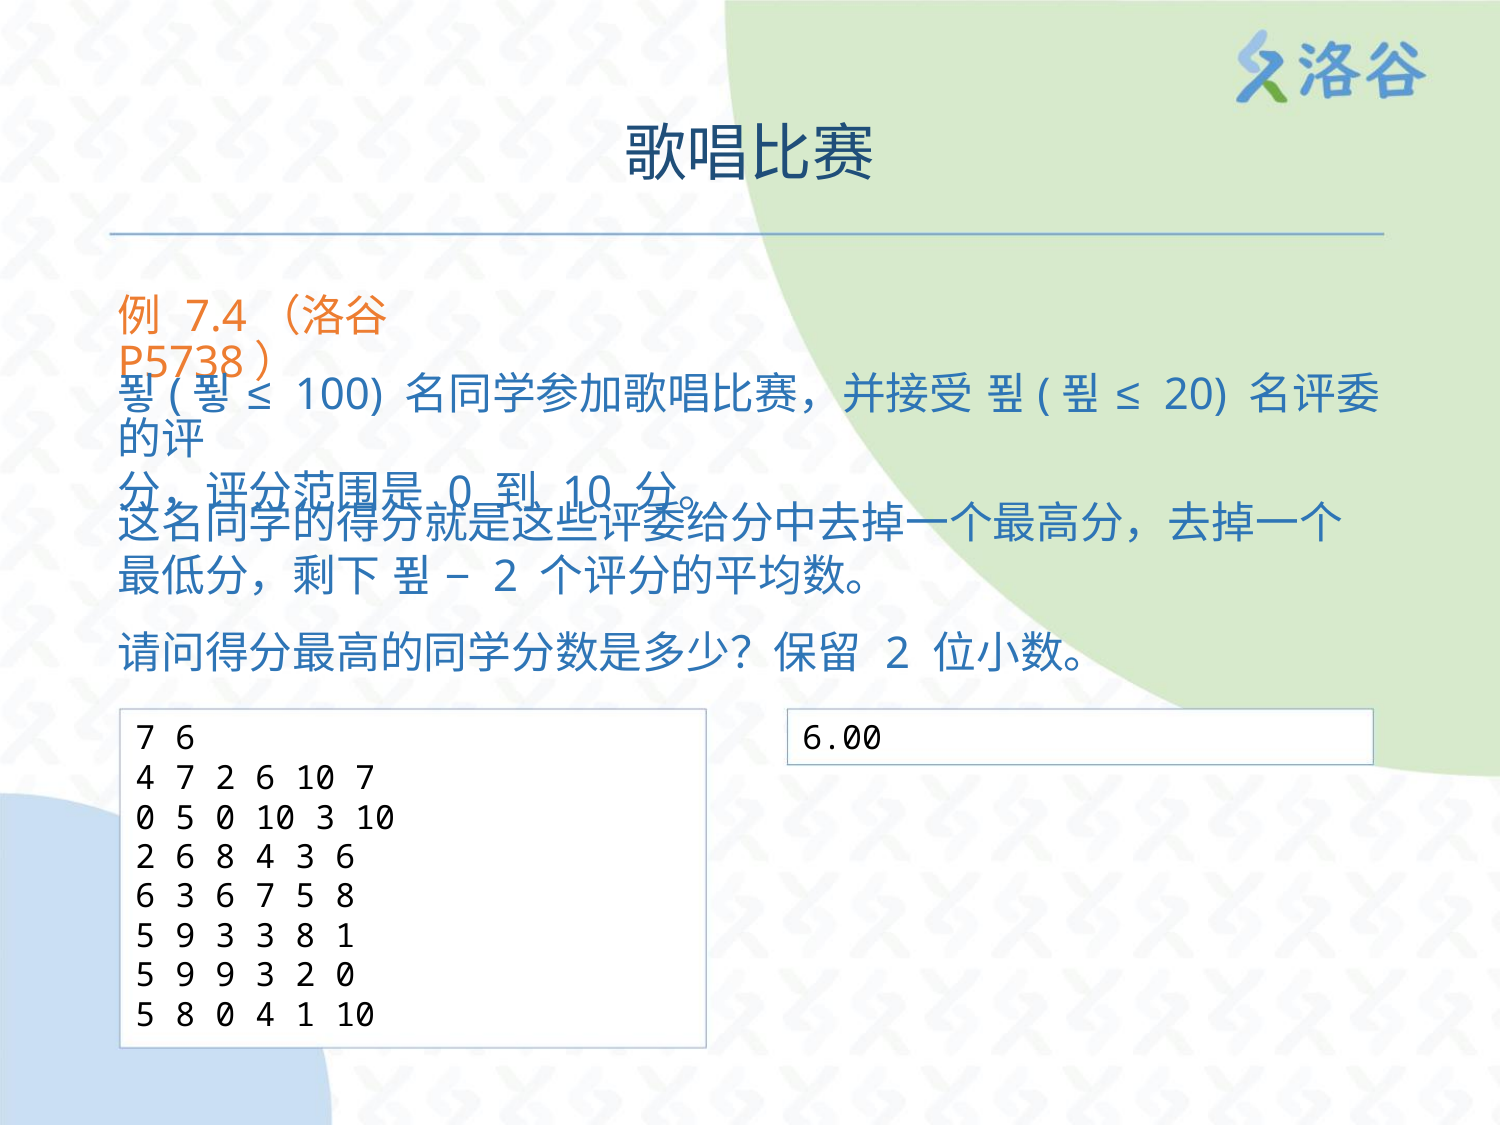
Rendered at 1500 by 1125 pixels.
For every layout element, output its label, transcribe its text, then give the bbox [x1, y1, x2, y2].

text_box 6.00 [802, 717, 901, 757]
text_box 4 7 2 6 10 7 0 5 0 10 3 10 2 6 8 4 3 6 6 3 6 7 5 8 5 9 3 3 8 1 5 9 9 3 2 0 5 8 0 4 1 10 [135, 757, 398, 1034]
text_box 例 7.4（洛谷 P5738） [117, 294, 558, 372]
text_box 푛(푛 ≤ 100) 名同学参加歌唱比赛，并接受 푚(푚 ≤ 20) 名评委的评 分，评分范围是 0 到 10 分。 [117, 372, 1397, 516]
text_box 这名同学的得分就是这些评委给分中去掉一个最高分，去掉一个 最低分，剩下 푚 − 2 个评分的平均数。 [117, 502, 1368, 601]
text_box 7 6 [135, 717, 216, 757]
text_box [0, 0, 1500, 1125]
text_box 歌唱比赛 [624, 122, 901, 188]
text_box 请问得分最高的同学分数是多少？保留 2 位小数。 [117, 632, 1109, 678]
